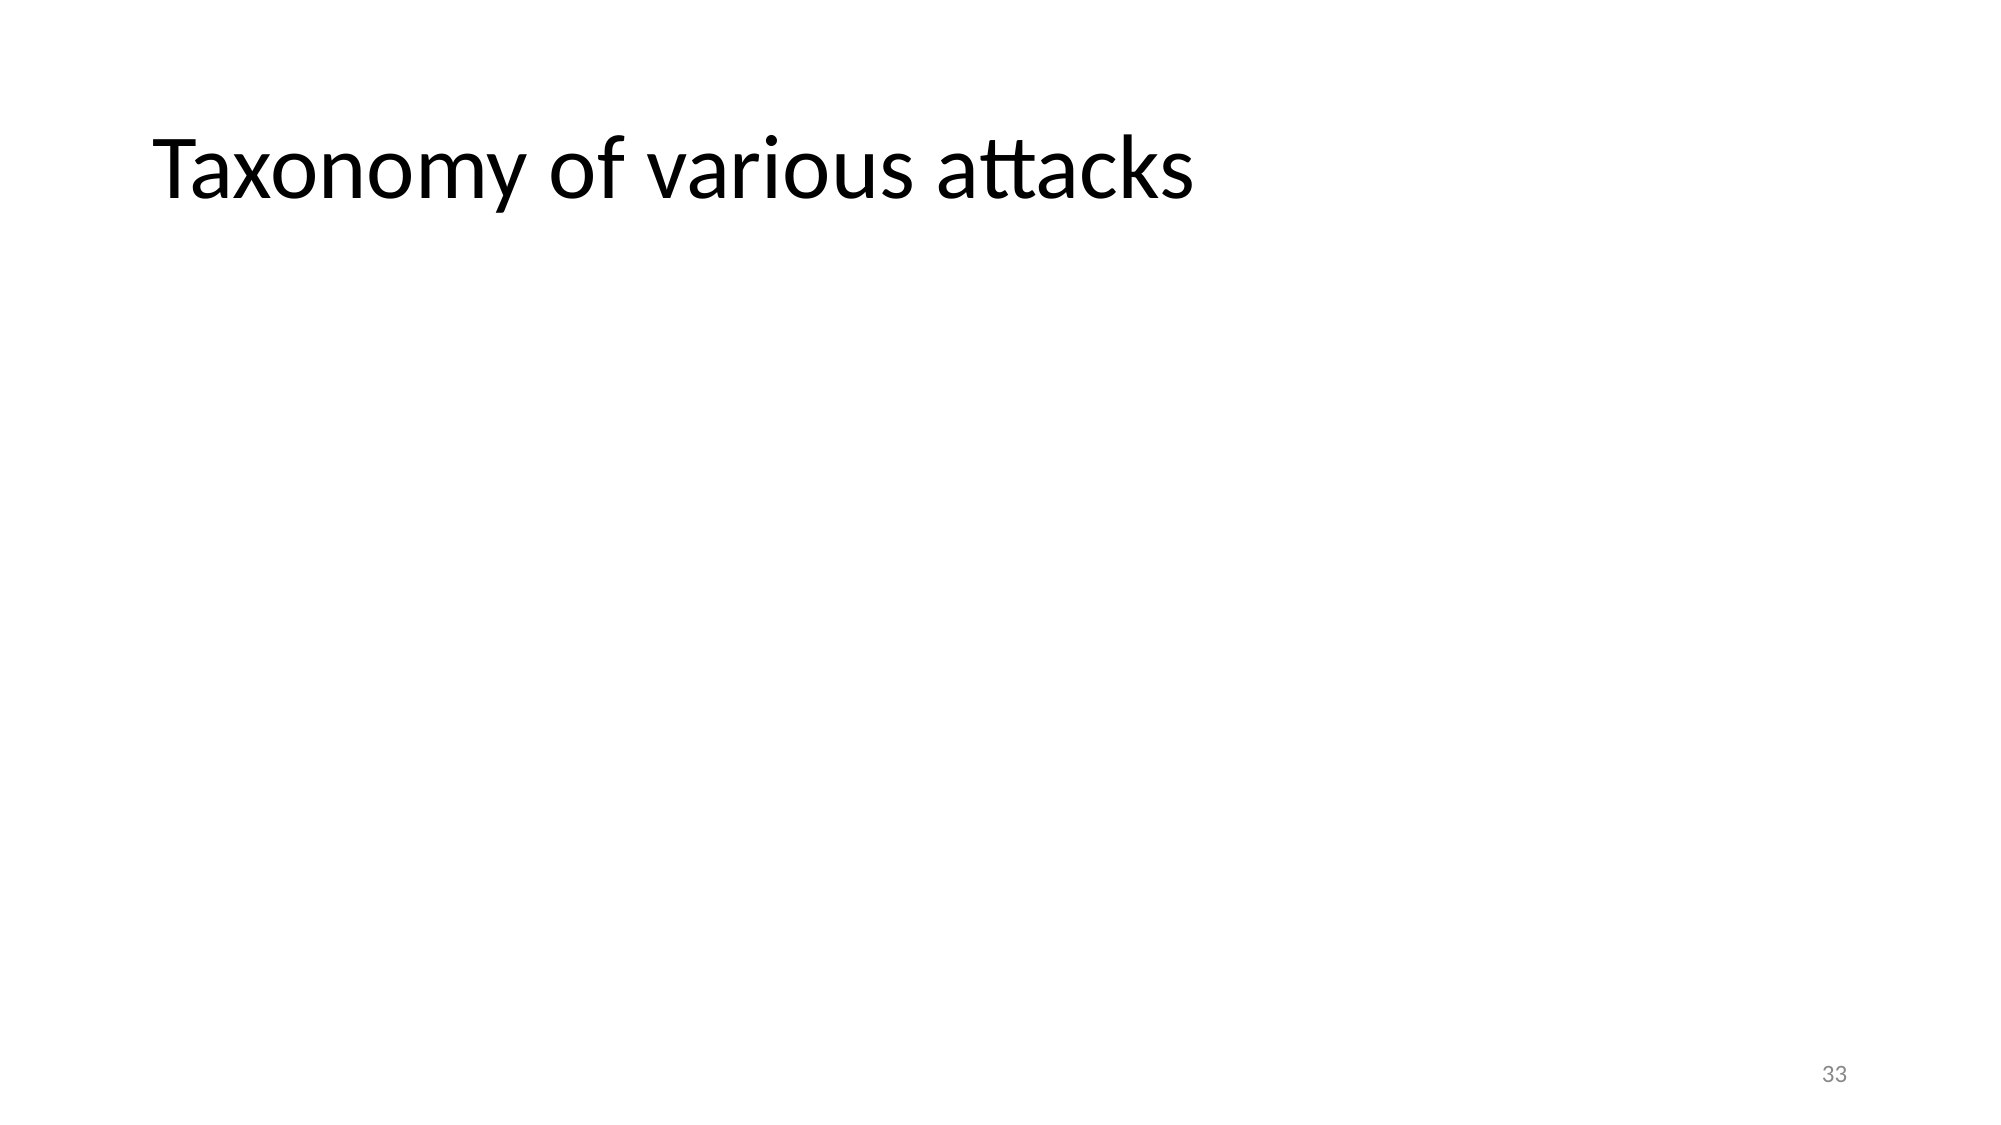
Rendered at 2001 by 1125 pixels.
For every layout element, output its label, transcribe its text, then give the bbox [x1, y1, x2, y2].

slide_number ‹#› [1412, 1042, 1863, 1103]
title Taxonomy of various attacks [137, 59, 1863, 278]
